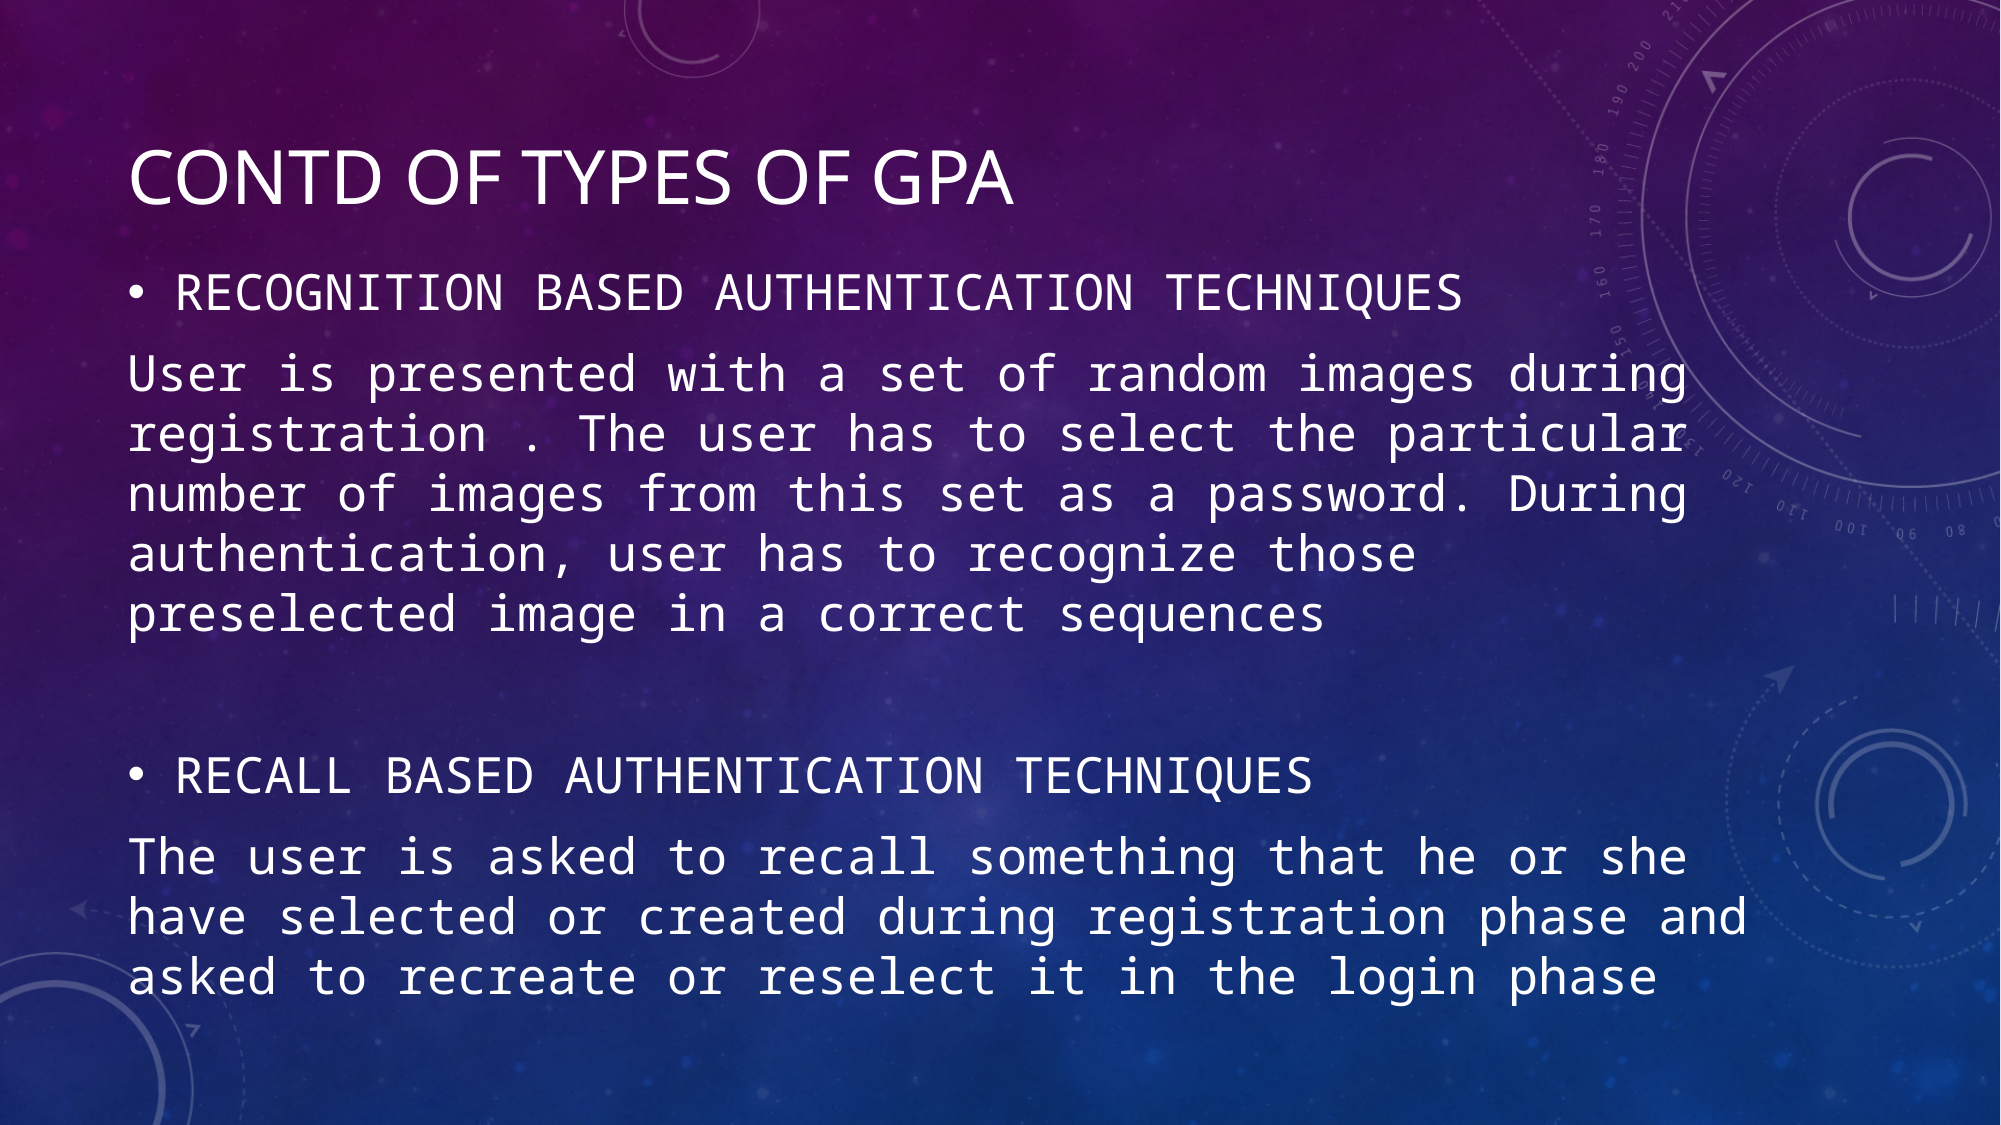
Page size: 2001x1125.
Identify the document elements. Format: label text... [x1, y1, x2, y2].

list RECOGNITION BASED AUTHENTICATION TECHNIQUES User is presented with a set of random images during registration . The user has to select the particular number of images from this set as a password. During authentication, user has to recognize those preselected image in a correct sequences RECALL BASED AUTHENTICATION TECHNIQUES The user is asked to recall something that he or she have selected or created during registration phase and asked to recreate or reselect it in the login phase [112, 293, 1775, 1028]
picture [0, 0, 2001, 1125]
title CONTD OF TYPES OF GPA [112, 99, 1775, 293]
